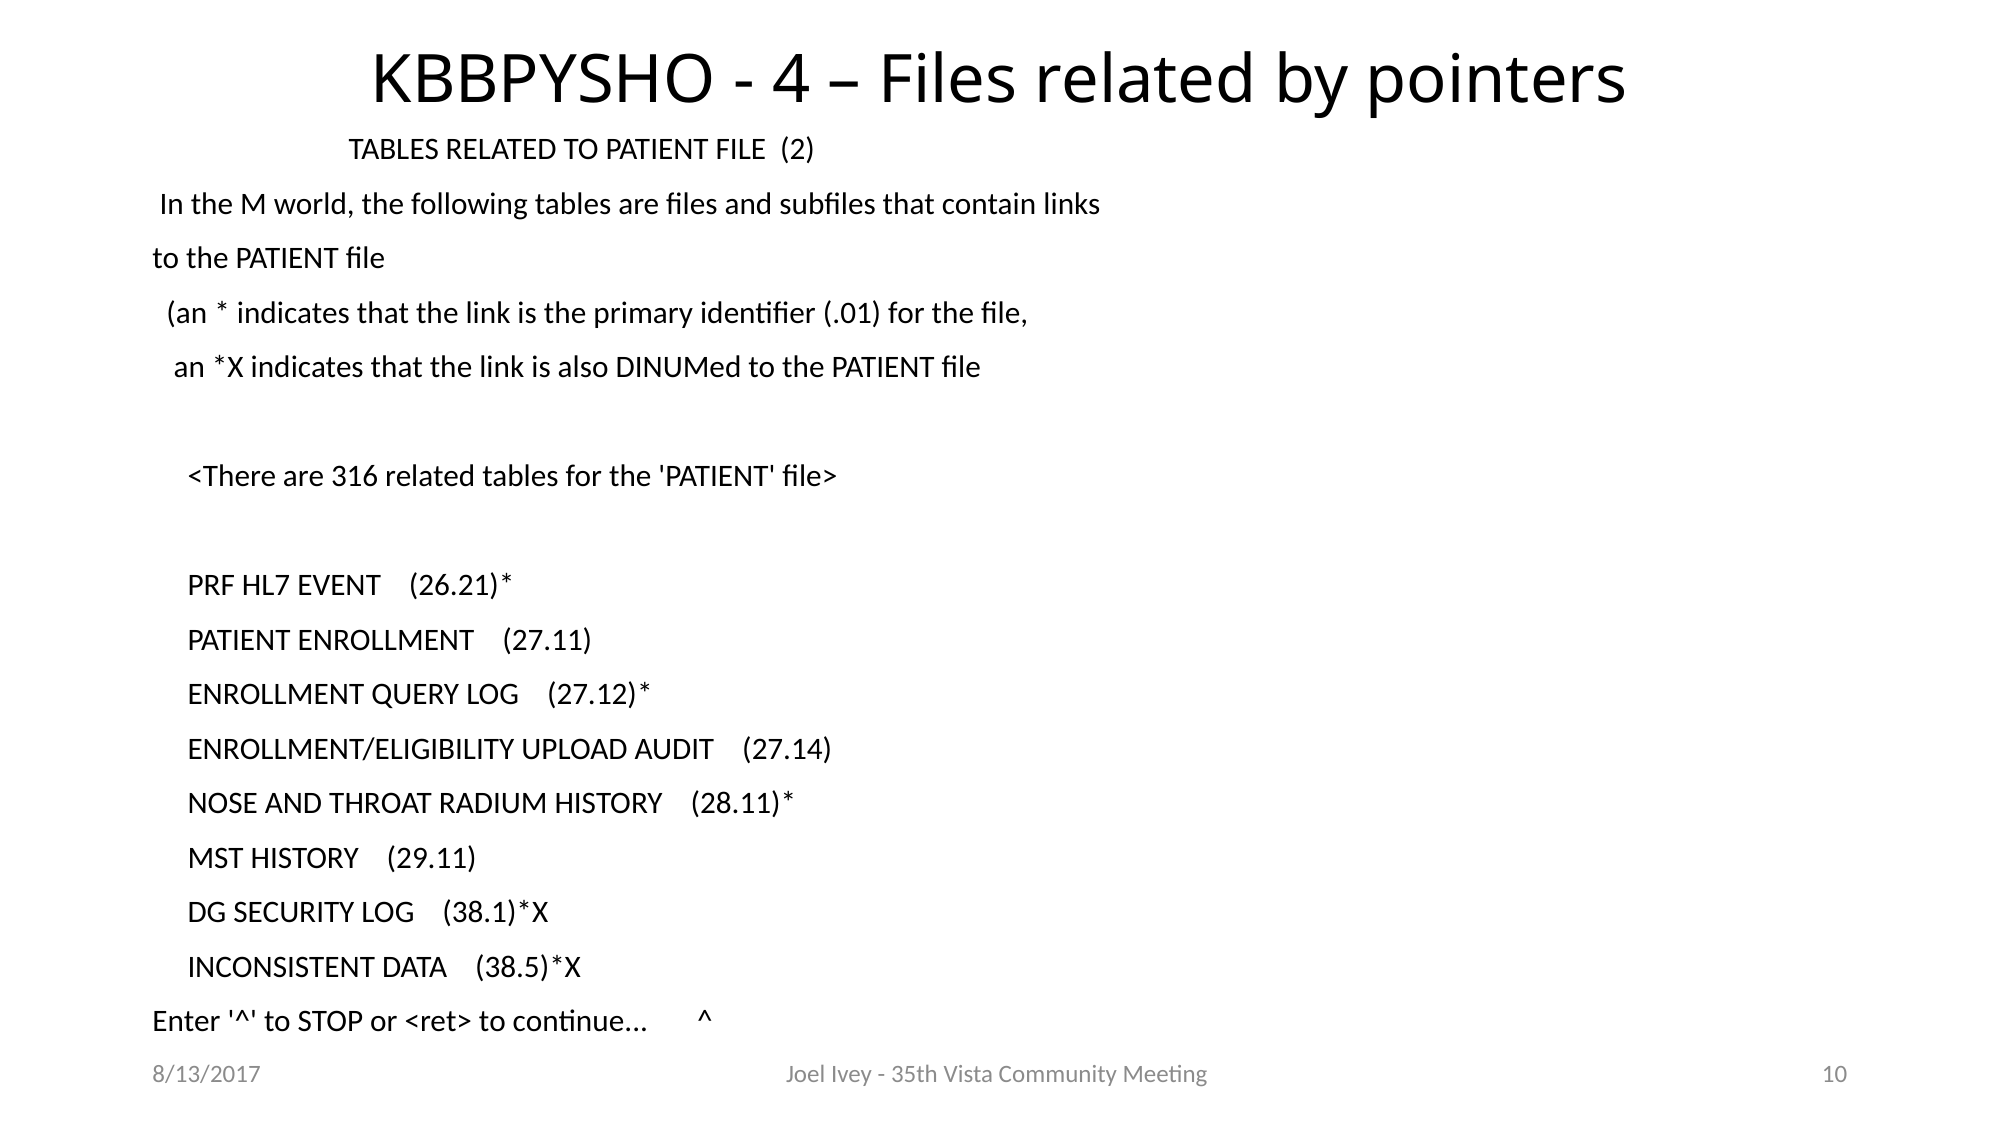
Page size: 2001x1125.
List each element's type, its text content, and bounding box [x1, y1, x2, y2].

slide_number 10 [1412, 1042, 1863, 1103]
title KBBPYSHO - 4 – Files related by pointers [137, 36, 1863, 125]
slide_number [137, 1042, 588, 1103]
footer Joel Ivey - 35th Vista Community Meeting [662, 1042, 1338, 1103]
list TABLES RELATED TO PATIENT FILE (2) In the M world, the following tables are files and subfiles that contain links to the PATIENT file (an * indicates that the link is the primary identifier (.01) for the file, an *X indicates that the link is also DINUMed to the PATIENT file <There are 316 related tables for the 'PATIENT' file> PRF HL7 EVENT (26.21)* PATIENT ENROLLMENT (27.11) ENROLLMENT QUERY LOG (27.12)* ENROLLMENT/ELIGIBILITY UPLOAD AUDIT (27.14) NOSE AND THROAT RADIUM HISTORY (28.11)* MST HISTORY (29.11) DG SECURITY LOG (38.1)*X INCONSISTENT DATA (38.5)*X Enter '^' to STOP or <ret> to continue... ^ [137, 125, 1863, 1043]
